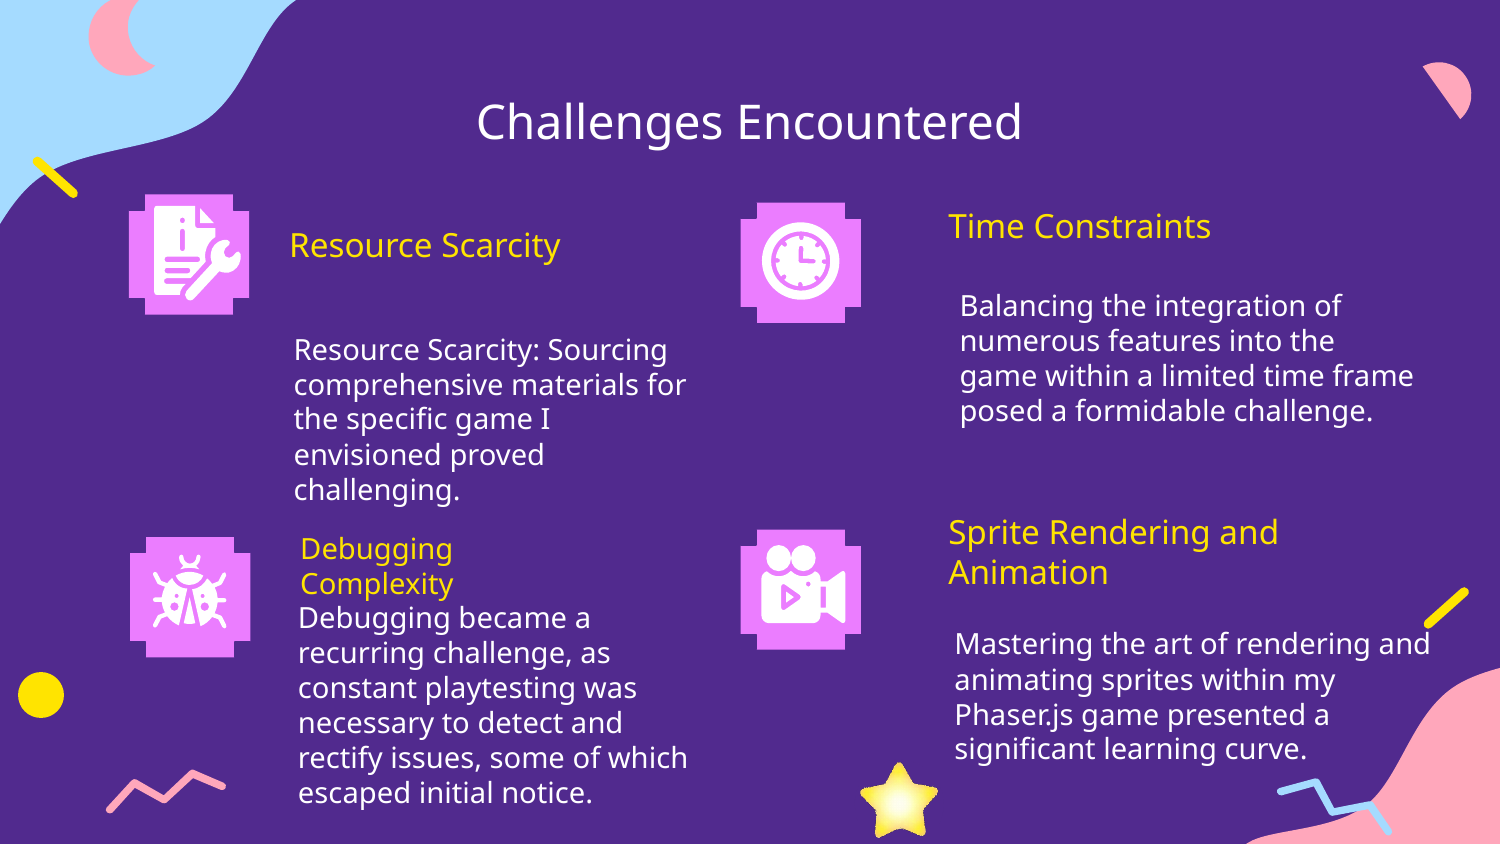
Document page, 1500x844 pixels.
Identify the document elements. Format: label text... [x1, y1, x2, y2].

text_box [129, 536, 251, 658]
title Challenges Encountered [118, 72, 1382, 167]
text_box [152, 554, 227, 629]
title Resource Scarcity [274, 208, 599, 280]
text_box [761, 221, 840, 301]
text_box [740, 202, 862, 324]
title Sprite Rendering and Animation [933, 515, 1425, 587]
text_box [153, 205, 242, 301]
subtitle Mastering the art of rendering and animating sprites within my Phaser.js game presented a significant learning curve. [939, 620, 1456, 771]
subtitle Balancing the integration of numerous features into the game within a limited time frame posed a formidable challenge. [944, 259, 1436, 456]
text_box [761, 544, 846, 624]
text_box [740, 529, 862, 650]
subtitle Debugging became a recurring challenge, as constant playtesting was necessary to detect and rectify issues, some of which escaped initial notice. [226, 604, 724, 806]
title Debugging Complexity [285, 529, 610, 601]
picture [841, 745, 960, 844]
subtitle Resource Scarcity: Sourcing comprehensive materials for the specific game I envisioned proved challenging. [278, 300, 707, 536]
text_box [128, 194, 250, 315]
title Time Constraints [933, 189, 1387, 261]
